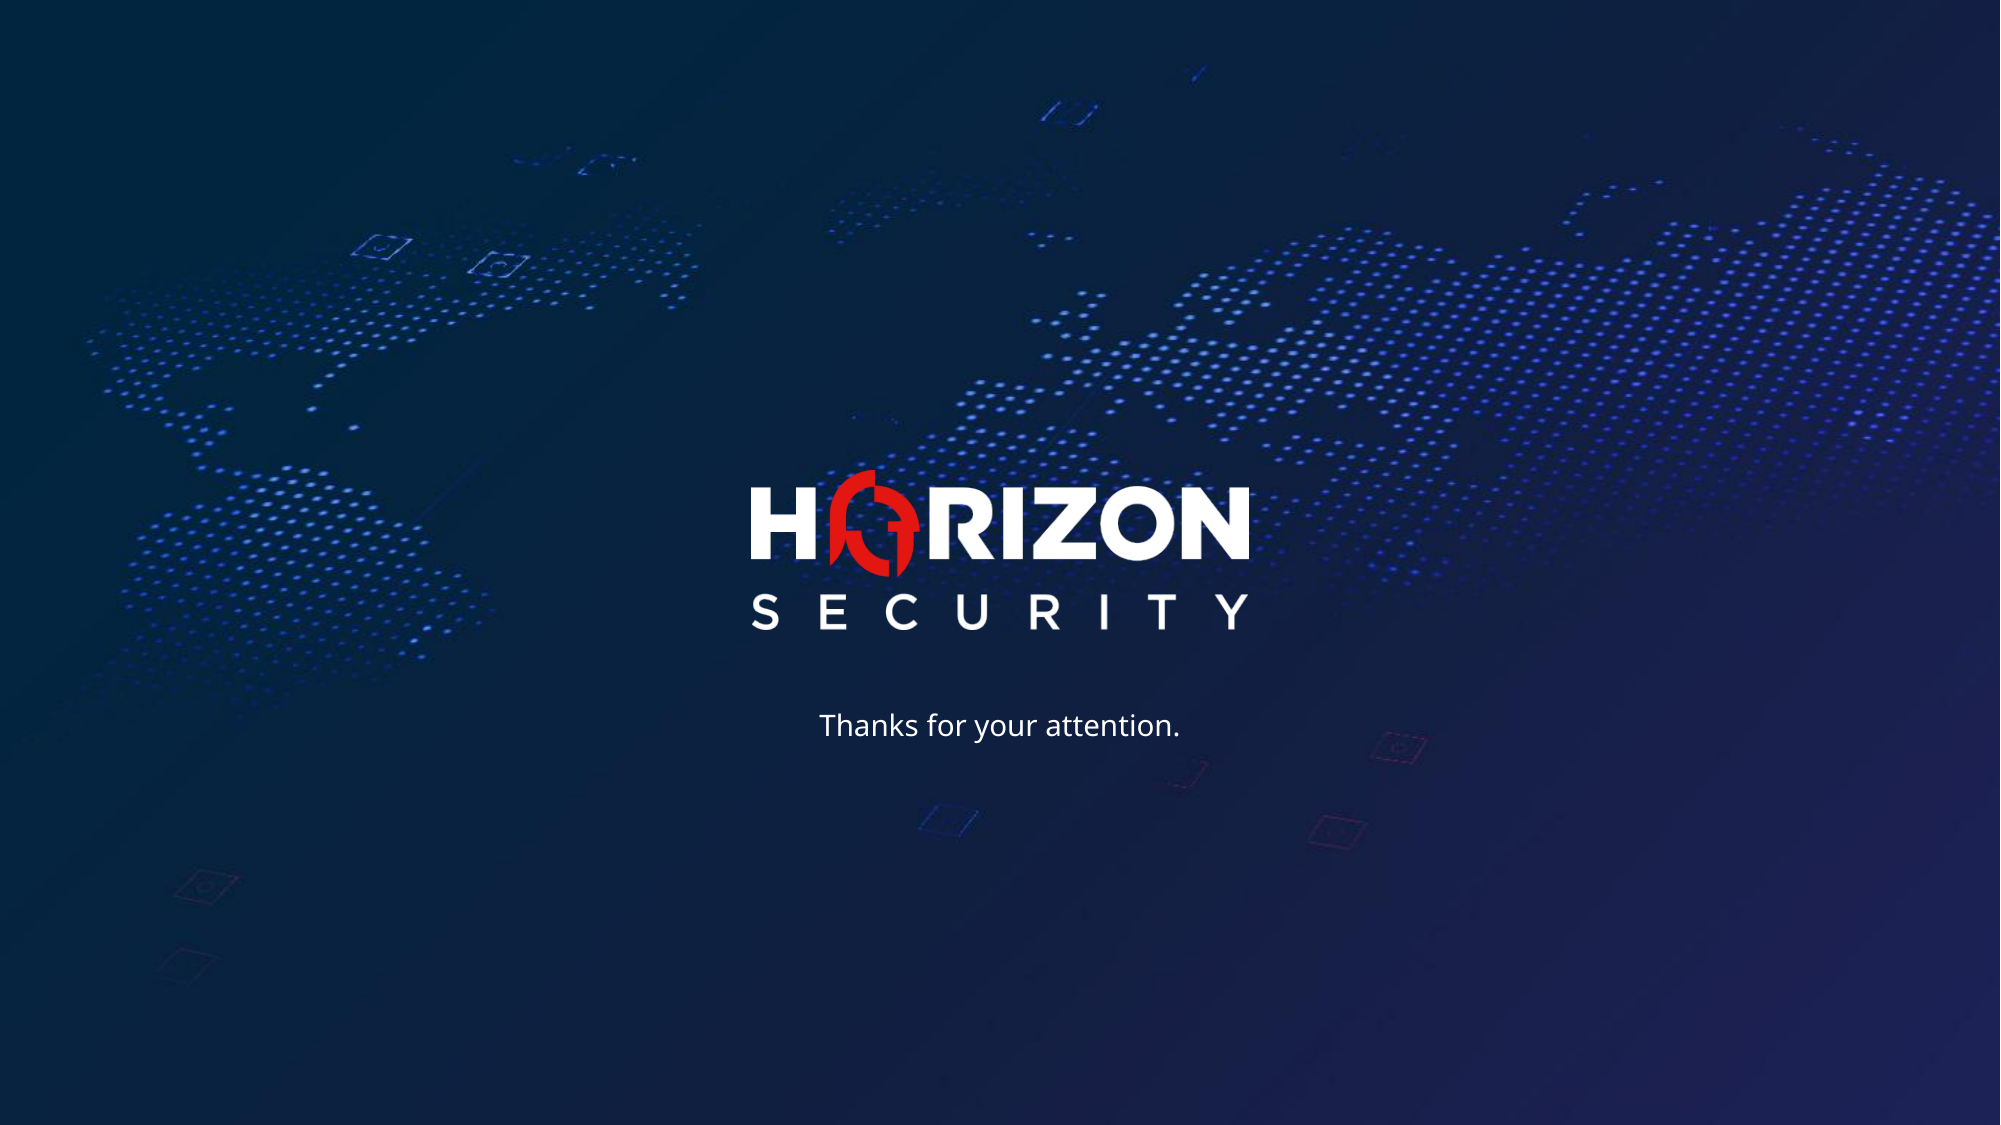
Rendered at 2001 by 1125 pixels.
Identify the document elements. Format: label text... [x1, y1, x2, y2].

picture [0, 0, 2000, 1125]
text_box Thanks for your attention. [782, 691, 1218, 759]
